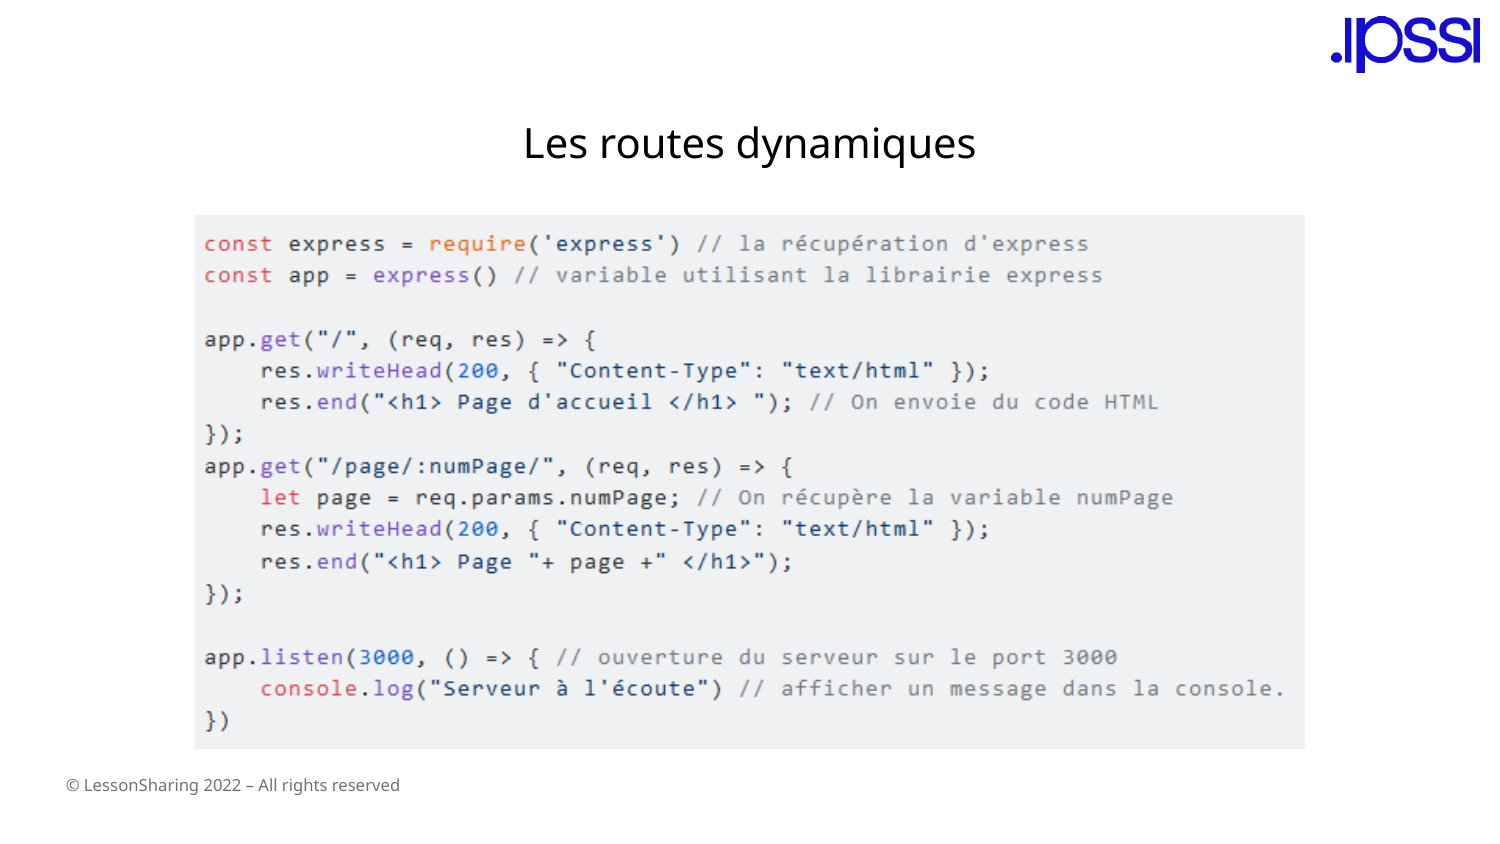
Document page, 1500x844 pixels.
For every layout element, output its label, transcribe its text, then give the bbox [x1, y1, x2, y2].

picture [195, 215, 1305, 749]
picture [1331, 16, 1480, 73]
title Les routes dynamiques [51, 97, 1449, 192]
